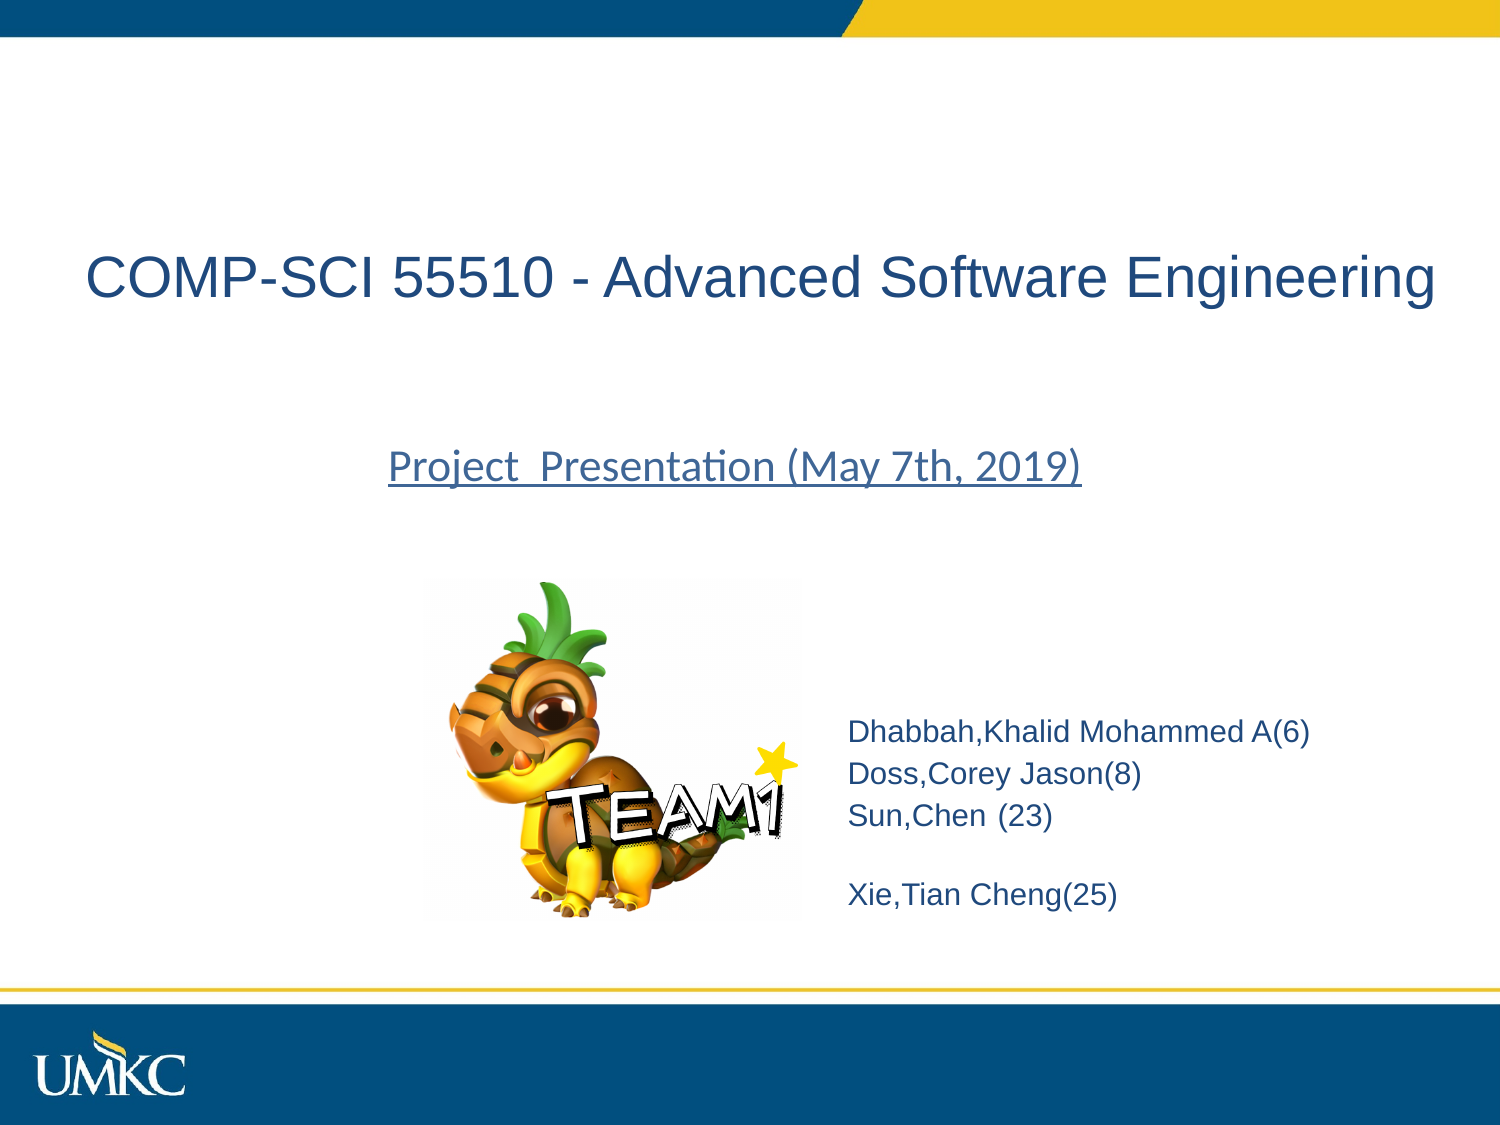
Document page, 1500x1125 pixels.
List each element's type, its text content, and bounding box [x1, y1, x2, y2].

subtitle Dhabbah,Khalid Mohammed A(6) Doss,Corey Jason(8) Sun,Chen (23) Xie,Tian Cheng(25) [840, 578, 1397, 908]
title COMP-SCI 55510 - Advanced Software Engineering [77, 200, 1500, 348]
picture [0, 0, 1500, 1125]
text_box Project Presentation (May 7th, 2019) [380, 428, 1240, 498]
